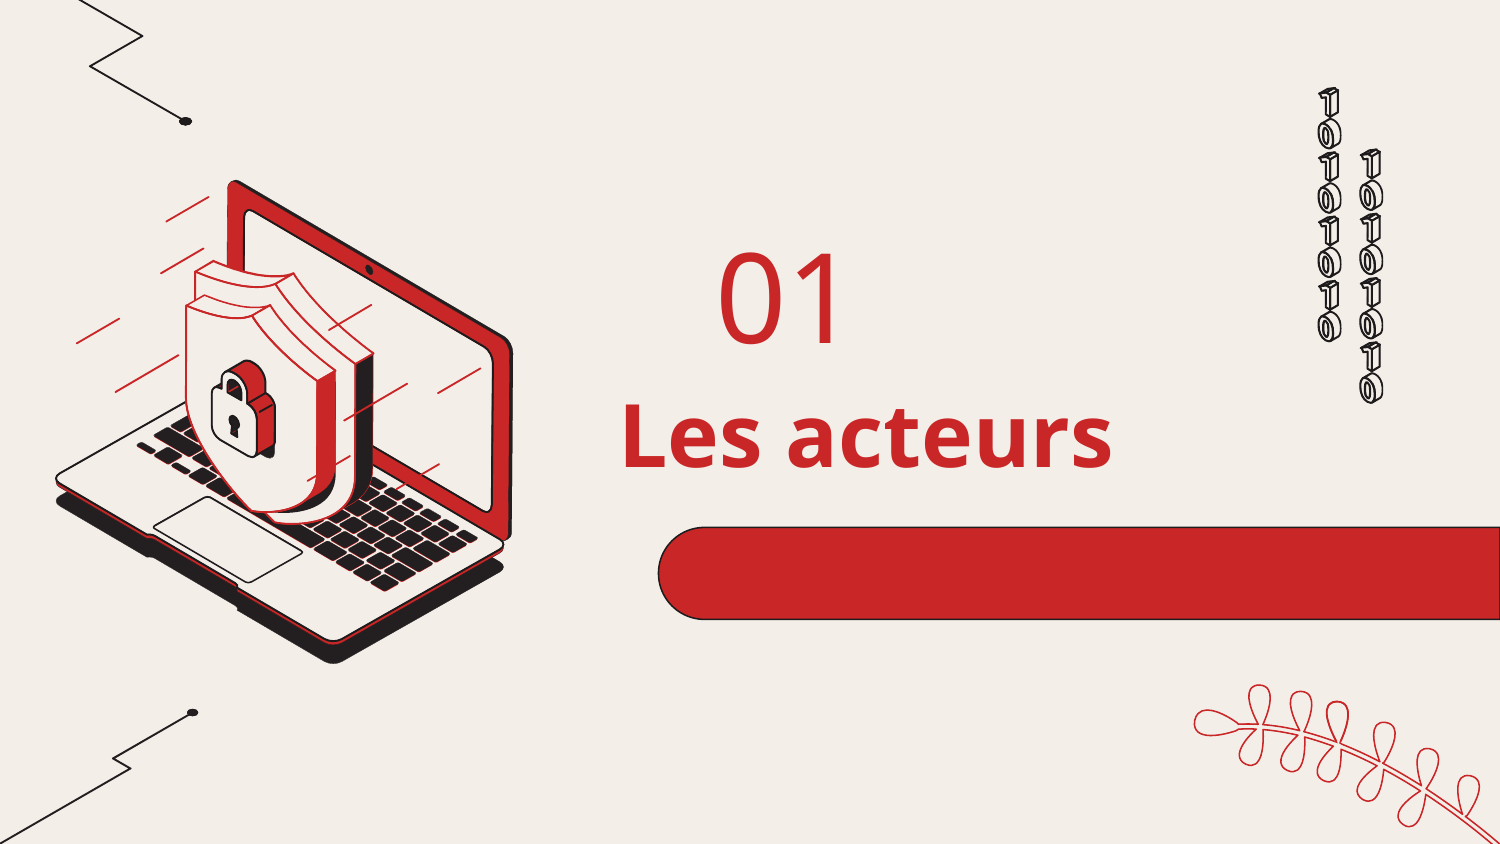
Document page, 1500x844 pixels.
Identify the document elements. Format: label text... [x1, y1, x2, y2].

text_box [658, 527, 1500, 620]
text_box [54, 179, 514, 665]
title 01 [700, 224, 937, 362]
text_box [1318, 87, 1383, 404]
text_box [1281, 615, 1448, 844]
title Les acteurs [603, 362, 1446, 501]
